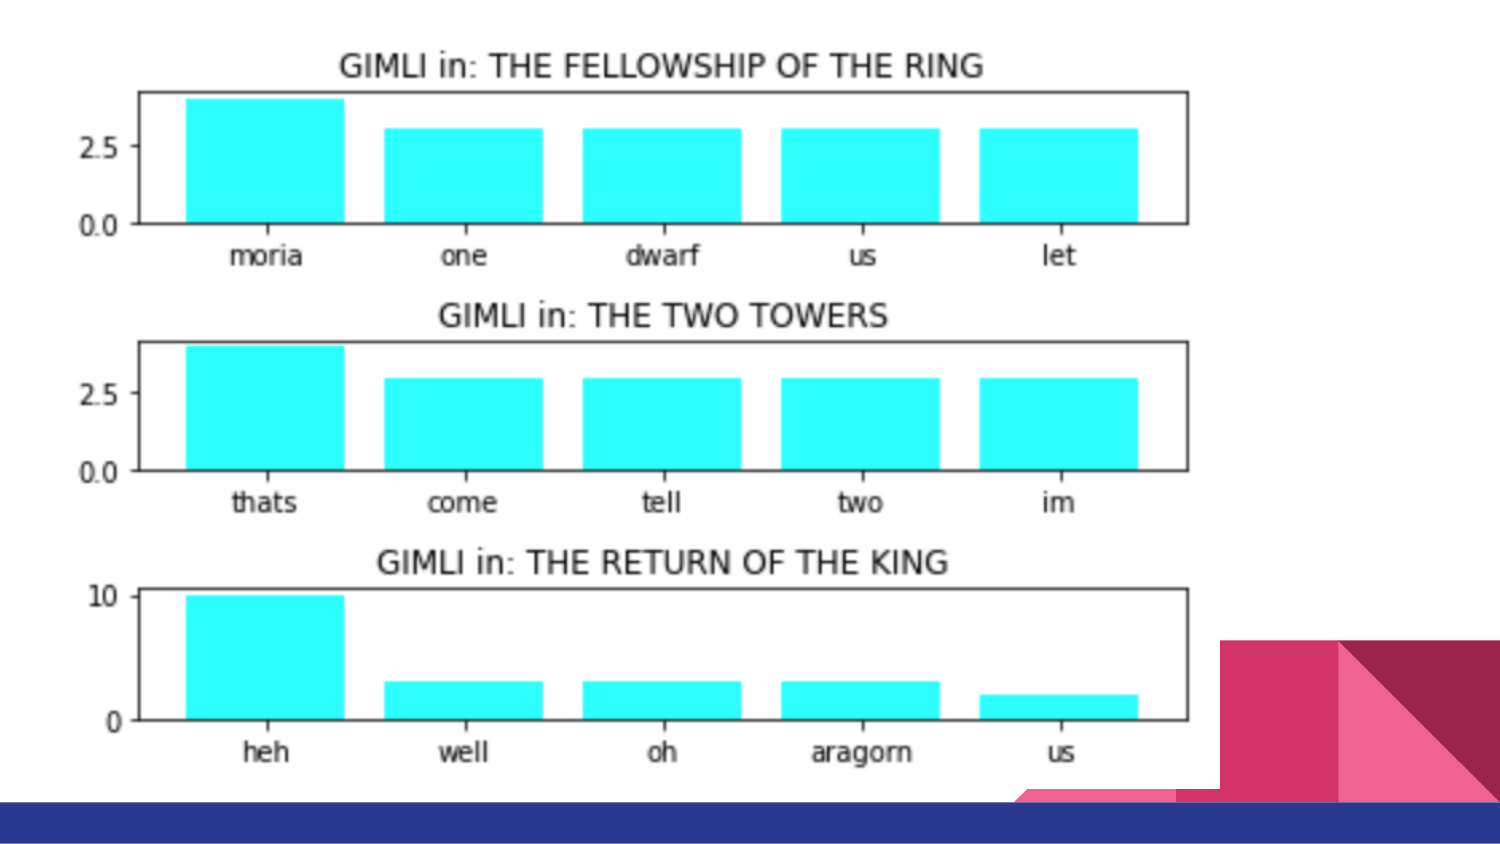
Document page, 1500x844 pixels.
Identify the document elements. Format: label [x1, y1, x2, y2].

picture [24, 24, 1220, 789]
